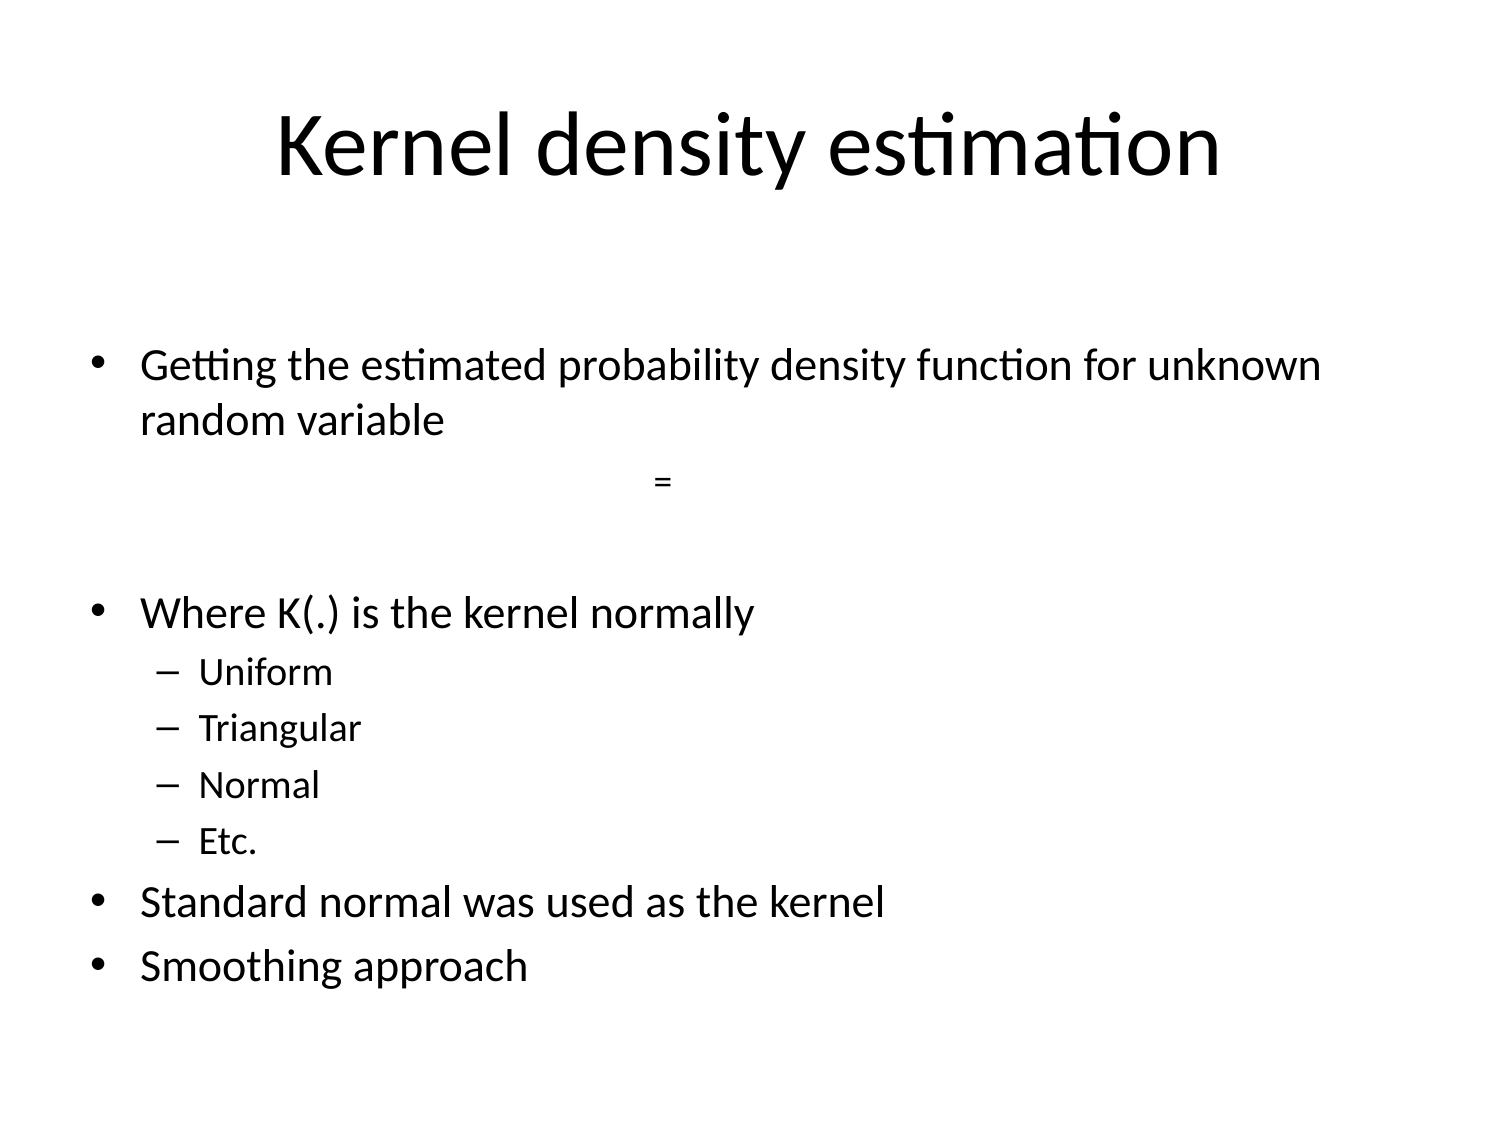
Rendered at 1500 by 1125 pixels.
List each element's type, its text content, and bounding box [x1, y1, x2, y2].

title Kernel density estimation [75, 45, 1425, 233]
list Getting the estimated probability density function for unknown random variable Where K(.) is the kernel normally Uniform Triangular Normal Etc. Standard normal was used as the kernel Smoothing approach [75, 262, 1425, 1005]
